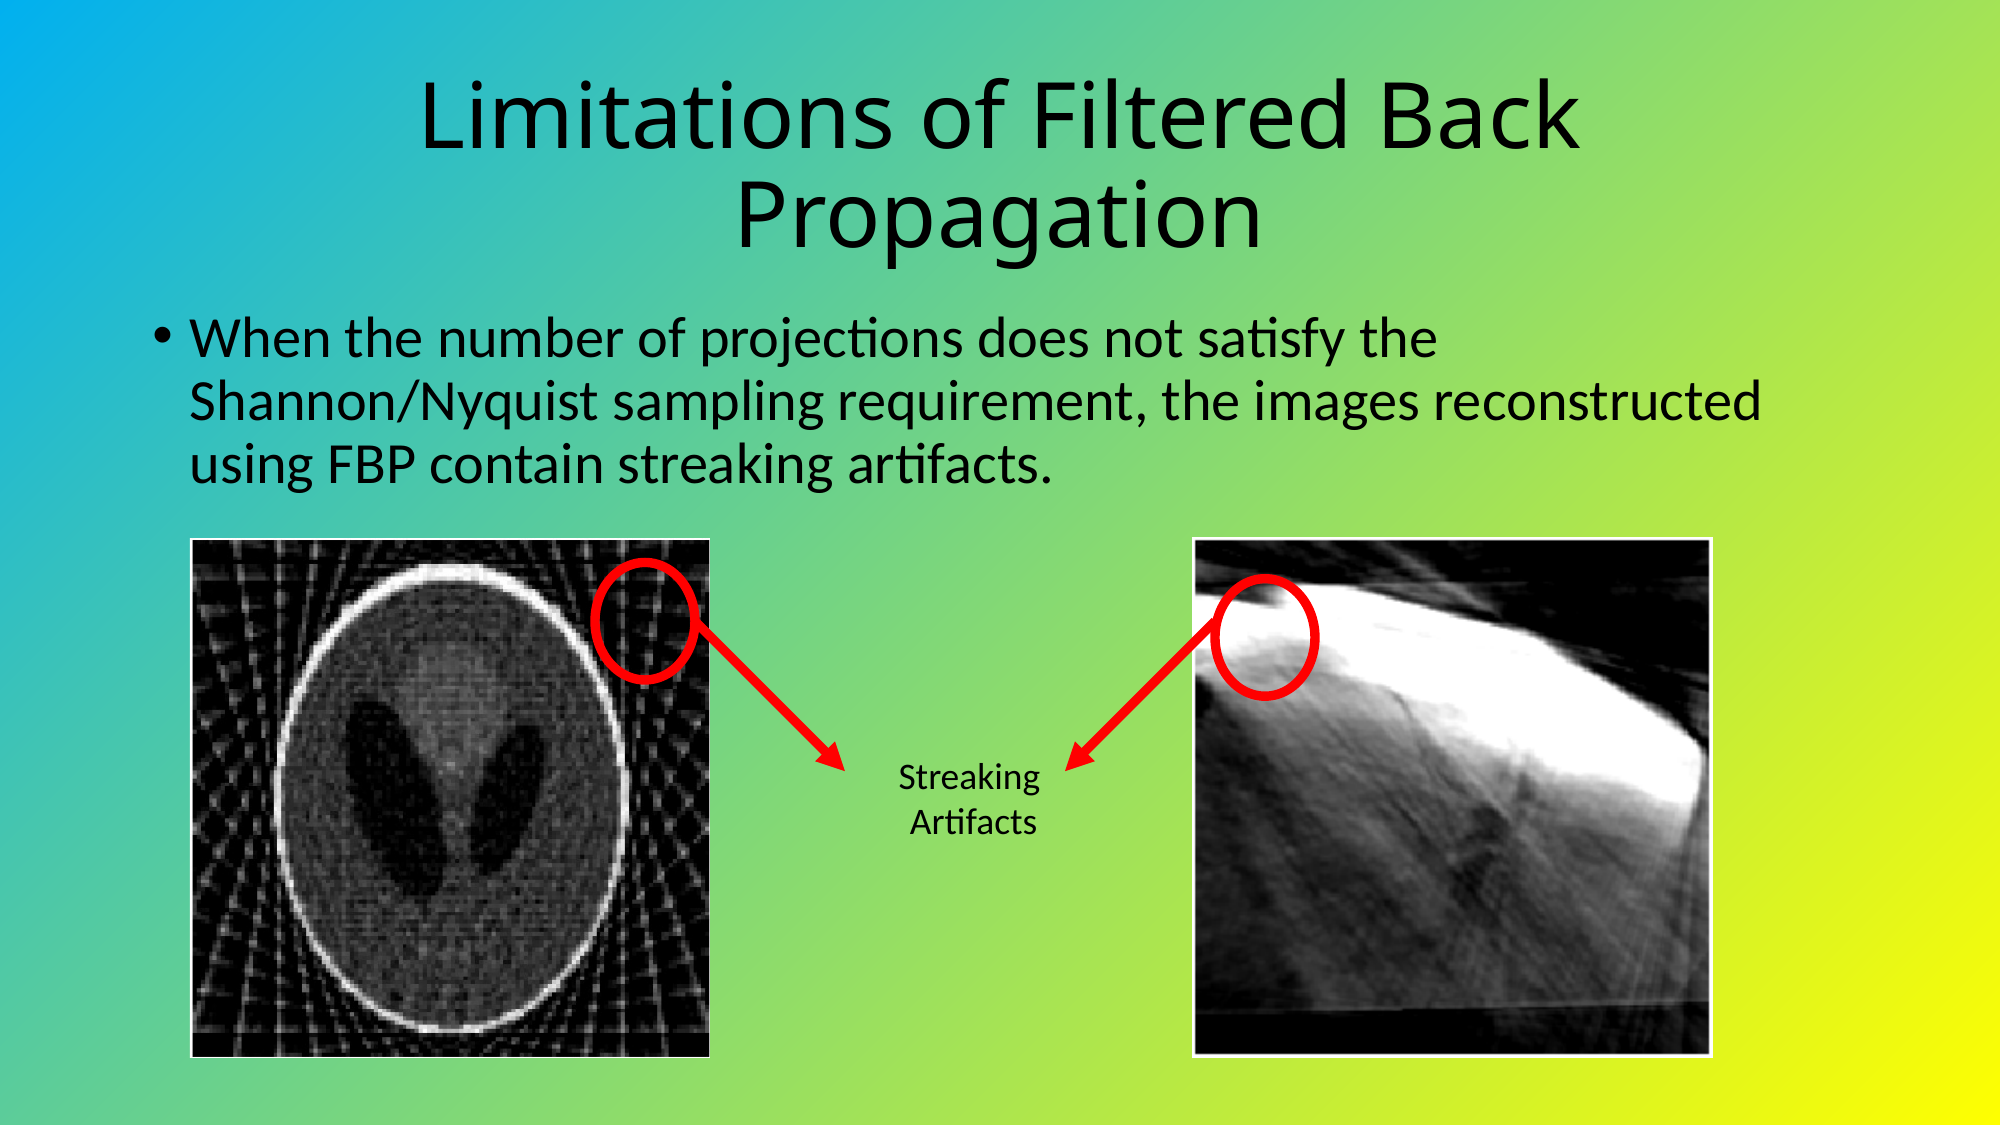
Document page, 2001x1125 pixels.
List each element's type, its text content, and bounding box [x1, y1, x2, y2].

text_box Streaking Artifacts [883, 744, 1064, 850]
title Limitations of Filtered Back Propagation [137, 59, 1863, 278]
list When the number of projections does not satisfy the Shannon/Nyquist sampling requirement, the images reconstructed using FBP contain streaking artifacts. [137, 299, 1863, 1014]
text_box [1064, 621, 1215, 772]
picture [1192, 537, 1713, 1058]
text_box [694, 621, 845, 772]
picture [189, 538, 710, 1058]
